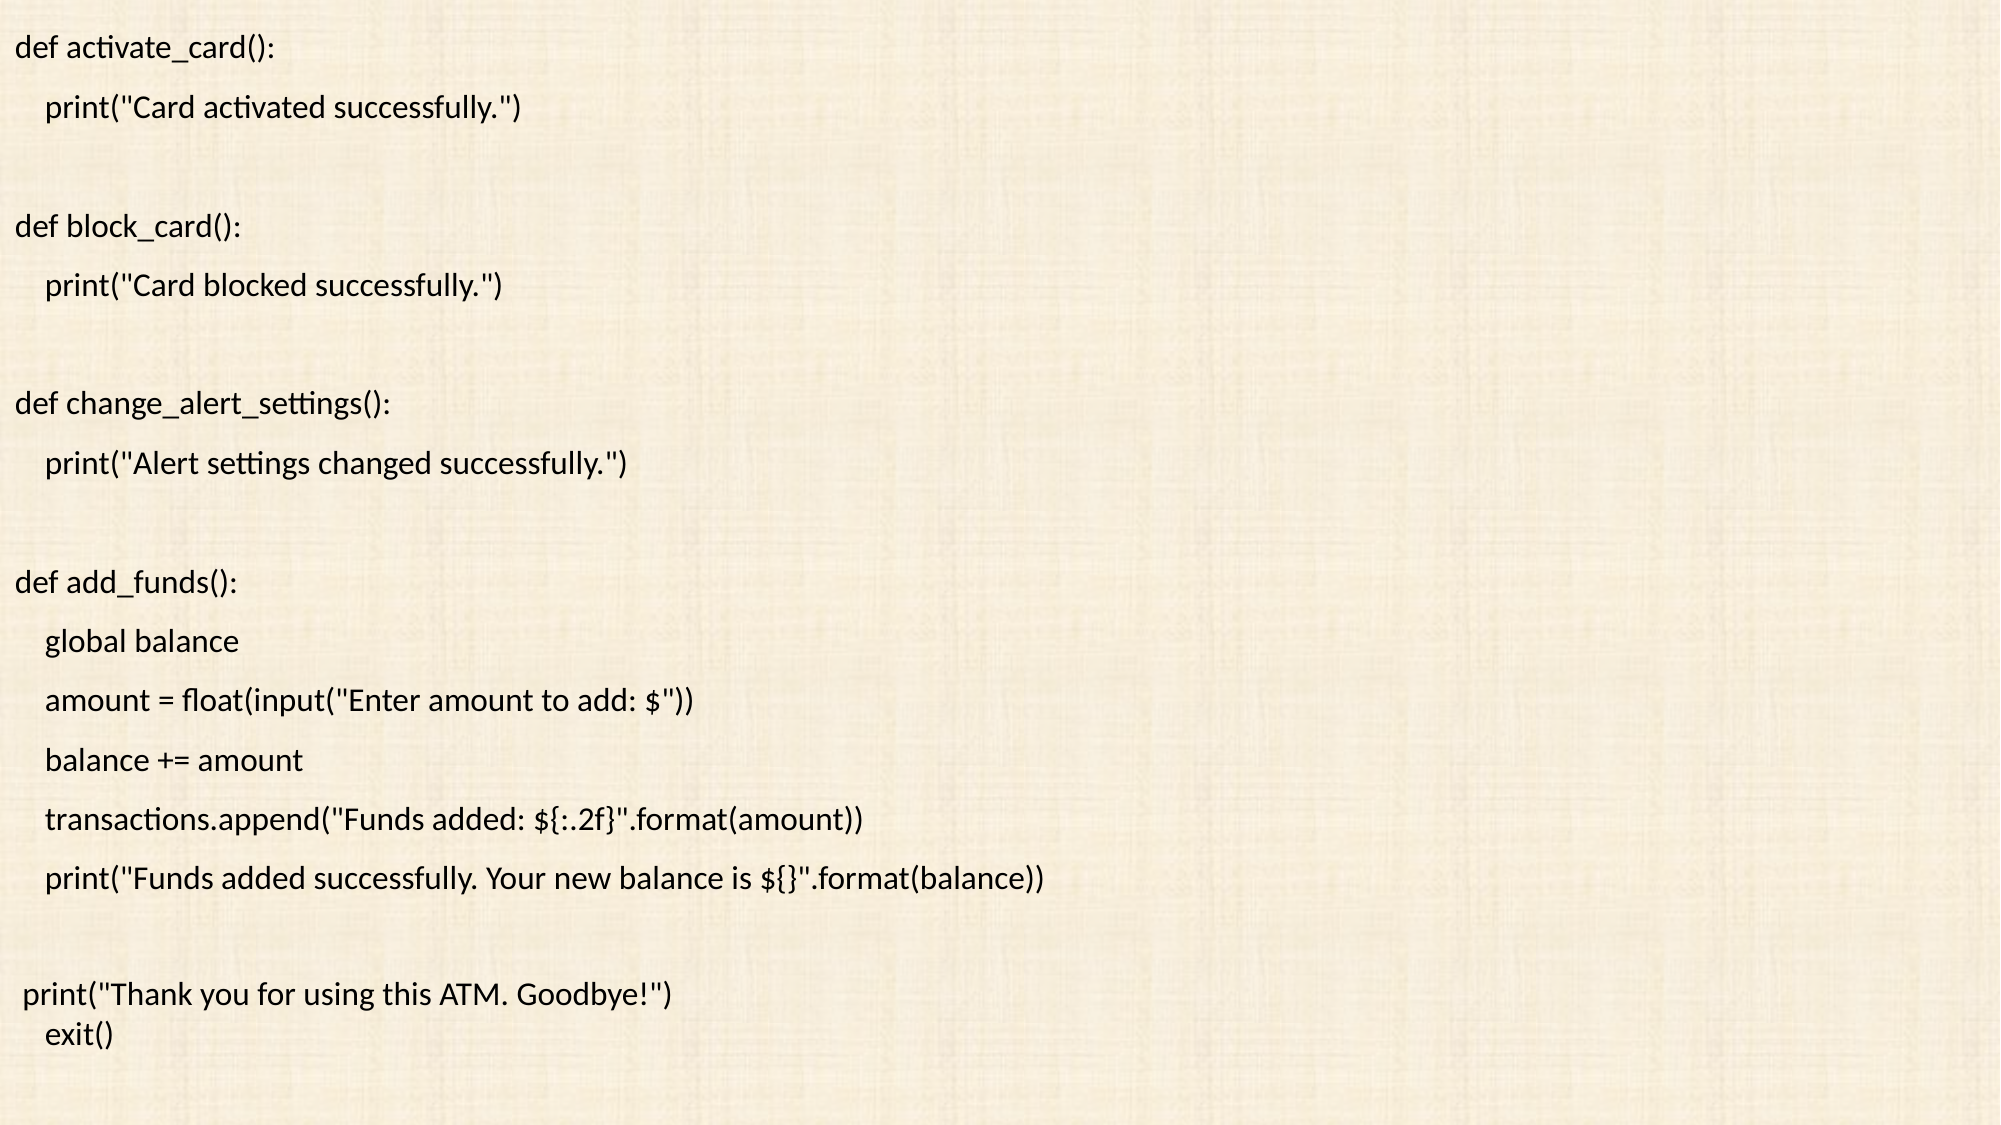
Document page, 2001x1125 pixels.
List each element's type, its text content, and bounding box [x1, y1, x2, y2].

text_box def activate_card(): print("Card activated successfully.") def block_card(): print("Card blocked successfully.") def change_alert_settings(): print("Alert settings changed successfully.") def add_funds(): global balance amount = float(input("Enter amount to add: $")) balance += amount transactions.append("Funds added: ${:.2f}".format(amount)) print("Funds added successfully. Your new balance is ${}".format(balance)) print("Thank you for using this ATM. Goodbye!") exit() [0, 15, 1500, 1103]
